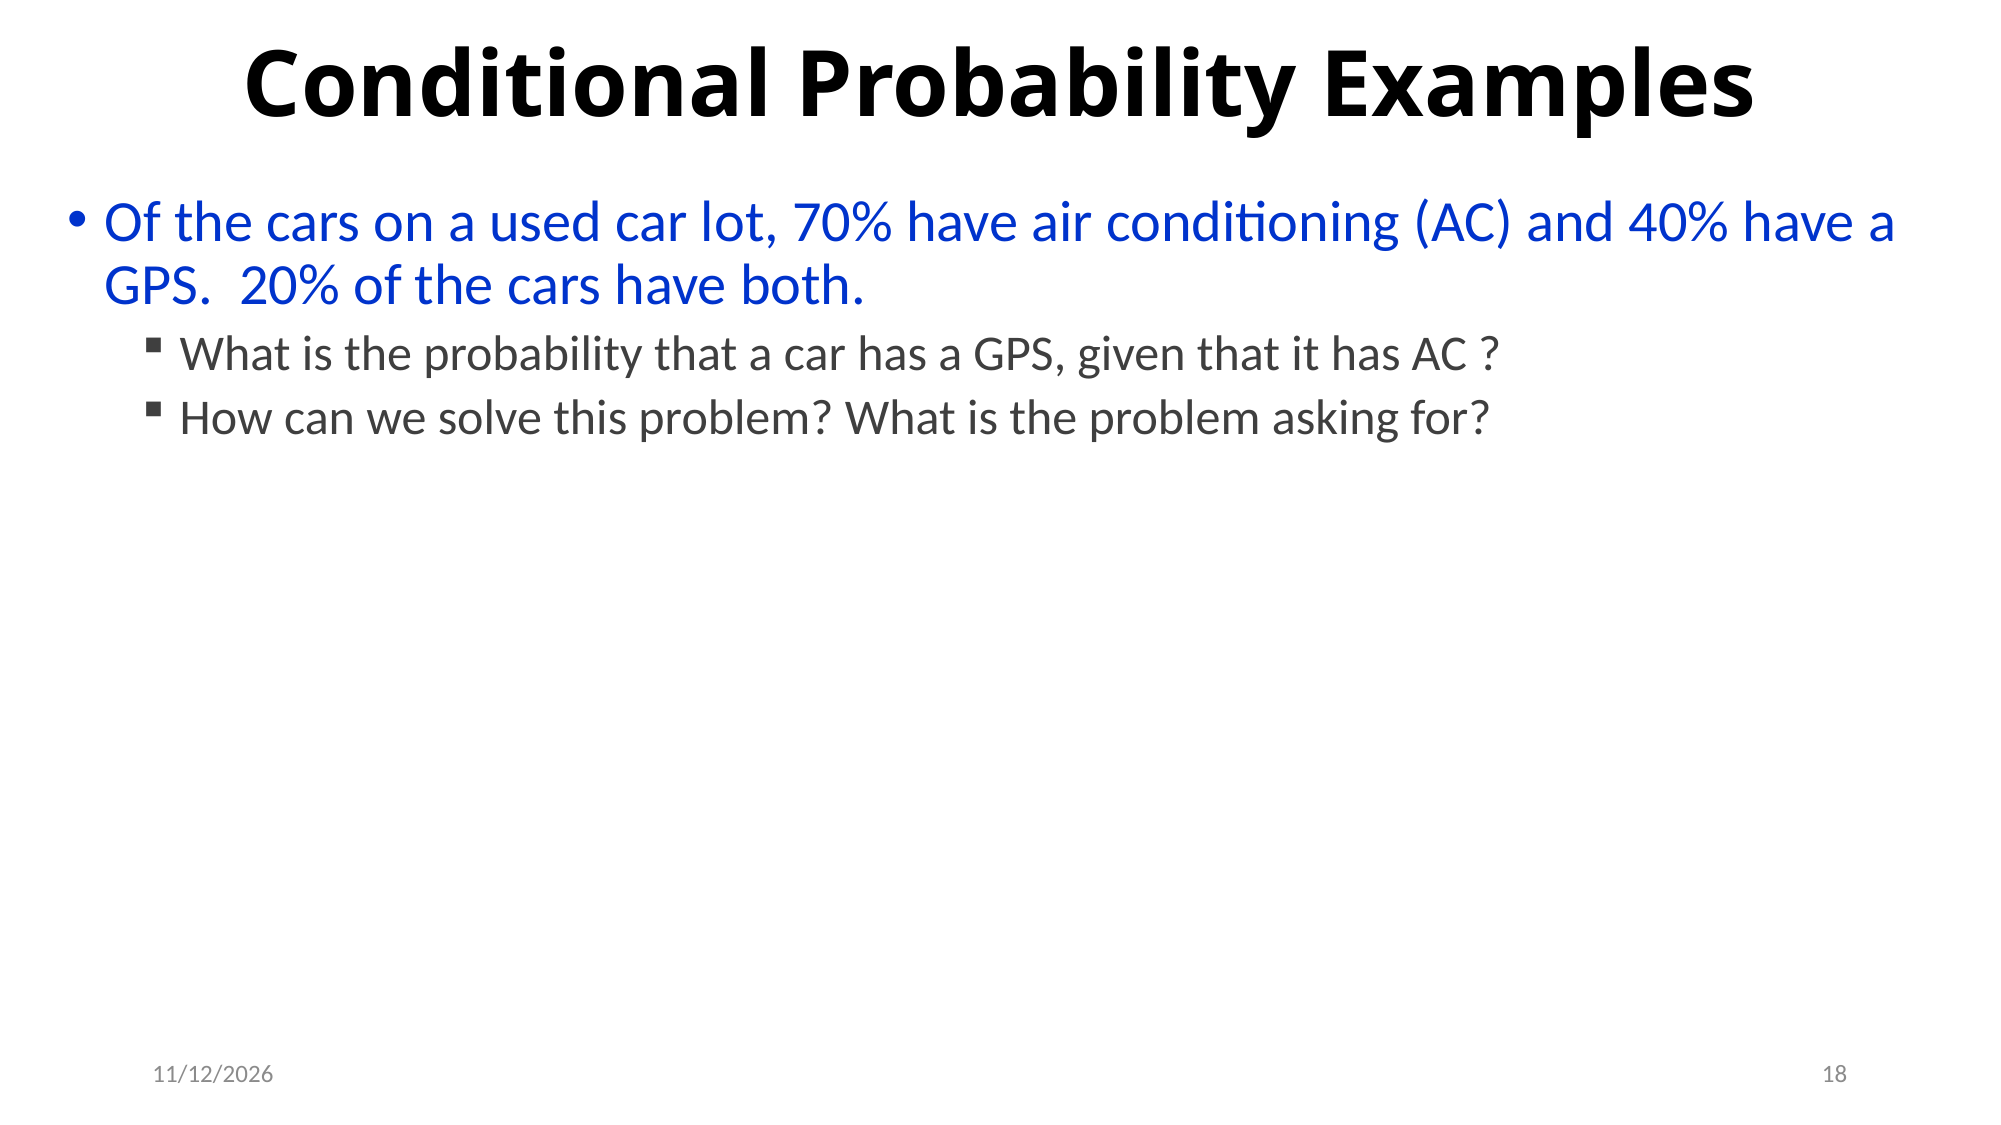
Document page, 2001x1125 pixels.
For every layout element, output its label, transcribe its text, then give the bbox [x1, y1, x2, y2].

title Conditional Probability Examples [137, 18, 1863, 156]
slide_number 18 [1412, 1042, 1863, 1103]
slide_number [137, 1042, 588, 1103]
list Of the cars on a used car lot, 70% have air conditioning (AC) and 40% have a GPS. 20% of the cars have both. What is the probability that a car has a GPS, given that it has AC ? How can we solve this problem? What is the problem asking for? [52, 183, 1960, 1014]
